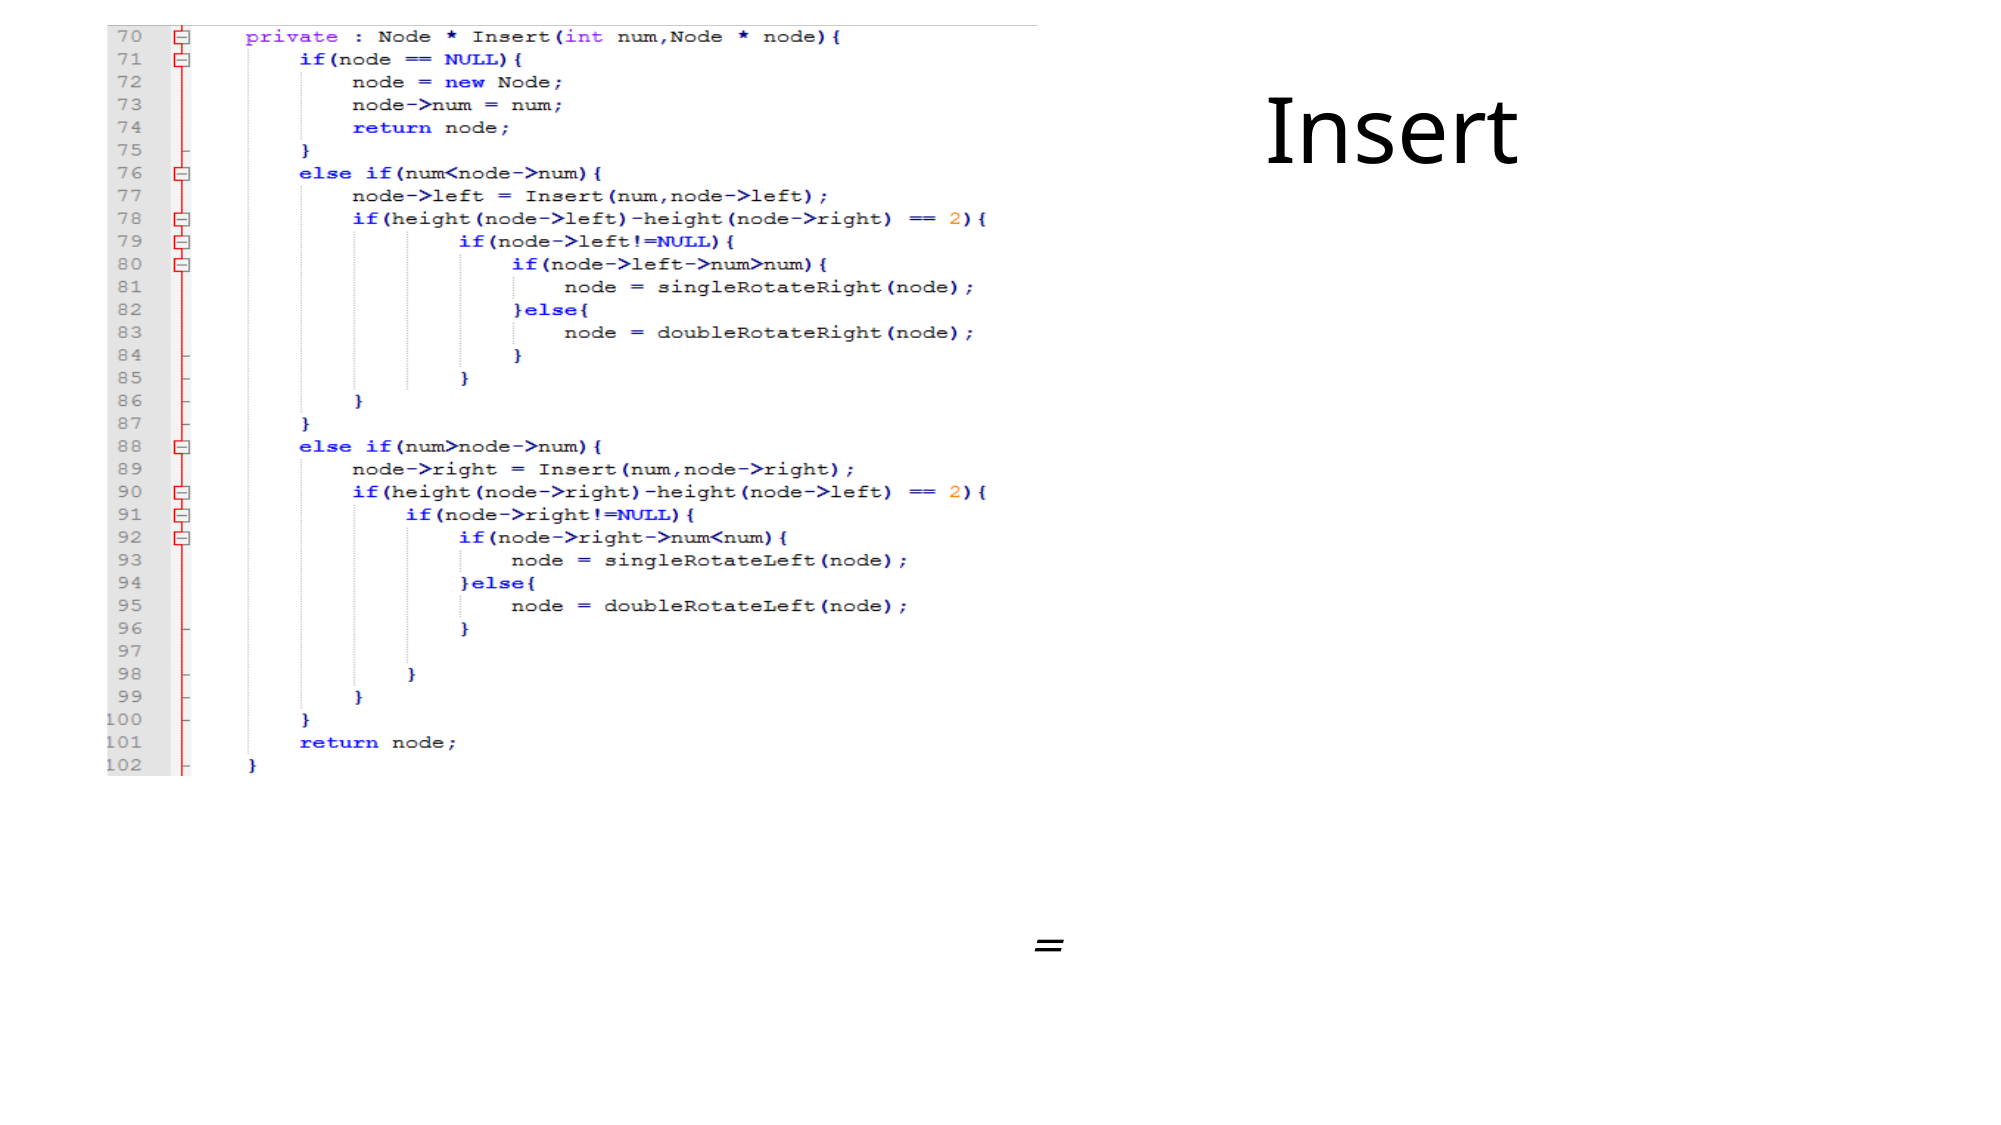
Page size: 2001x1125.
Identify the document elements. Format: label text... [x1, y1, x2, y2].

picture [107, 25, 1038, 776]
title Insert [1250, 25, 1924, 243]
